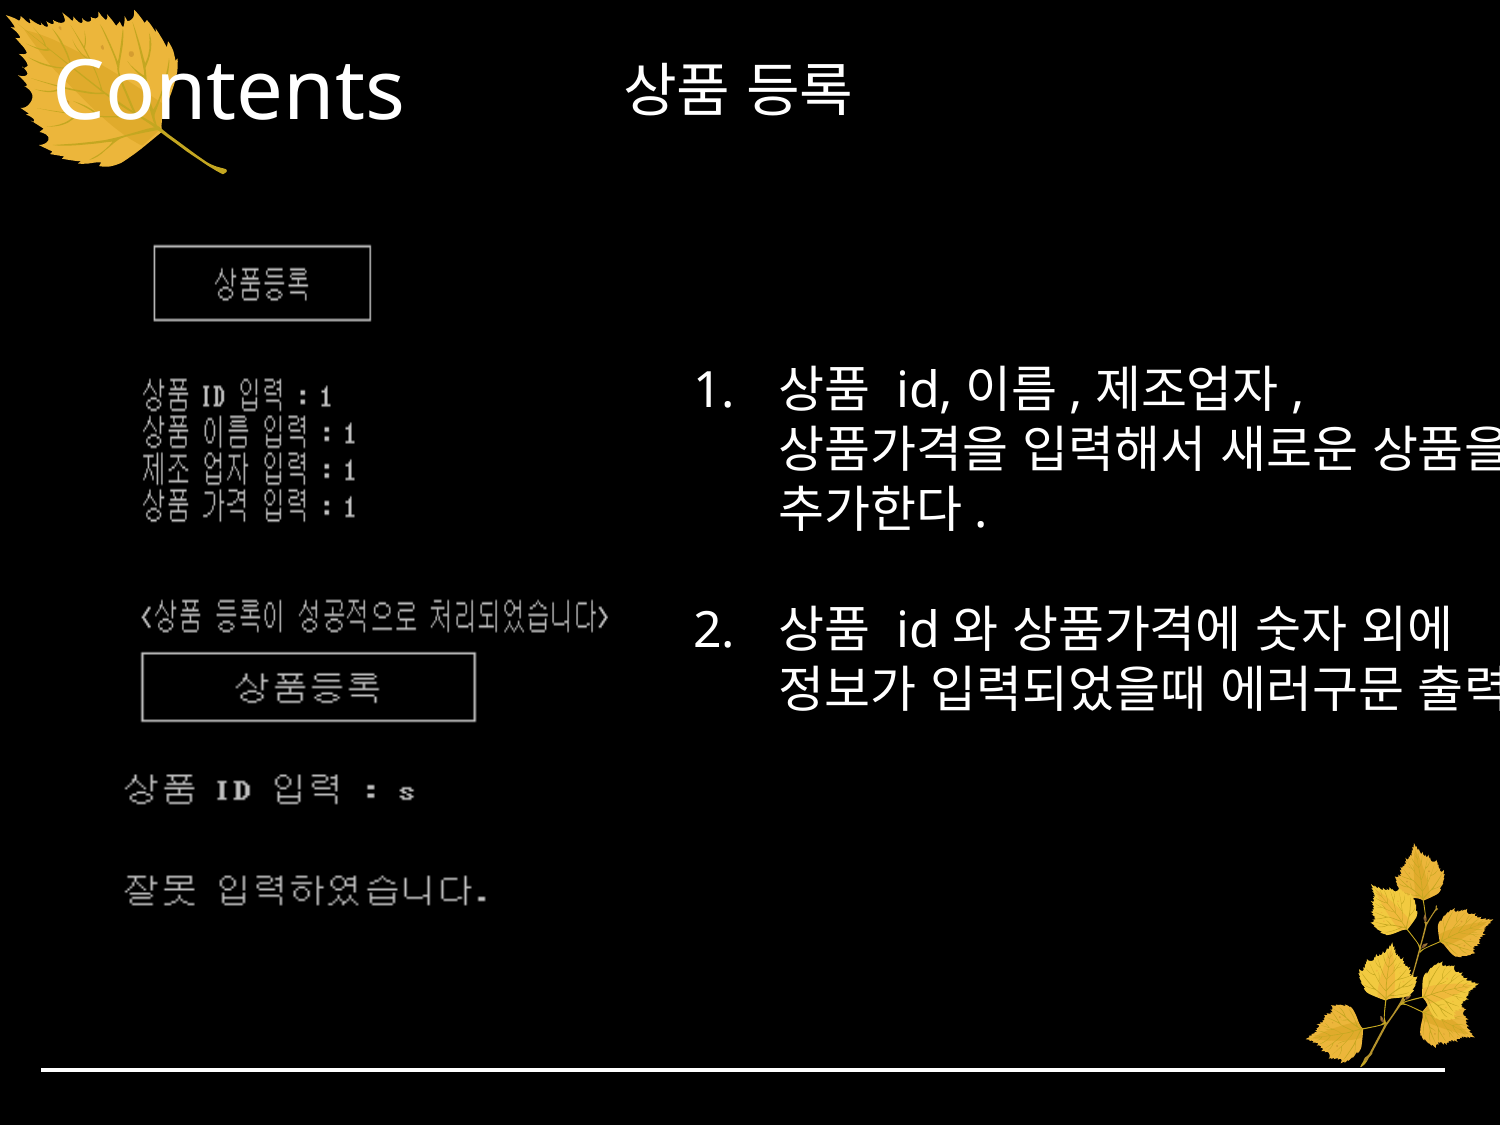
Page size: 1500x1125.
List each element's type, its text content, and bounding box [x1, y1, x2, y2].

text_box 상품 id,이름,제조업자,상품가격을 입력해서 새로운 상품을 추가한다. 상품 id와 상품가격에 숫자 외에 정보가 입력되었을때 에러구문 출력 [679, 350, 1500, 725]
picture [44, 209, 675, 910]
text_box 상품 등록 [608, 46, 1473, 131]
picture [1327, 845, 1492, 1078]
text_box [4, 4, 218, 187]
text_box Contents [222, 28, 421, 144]
